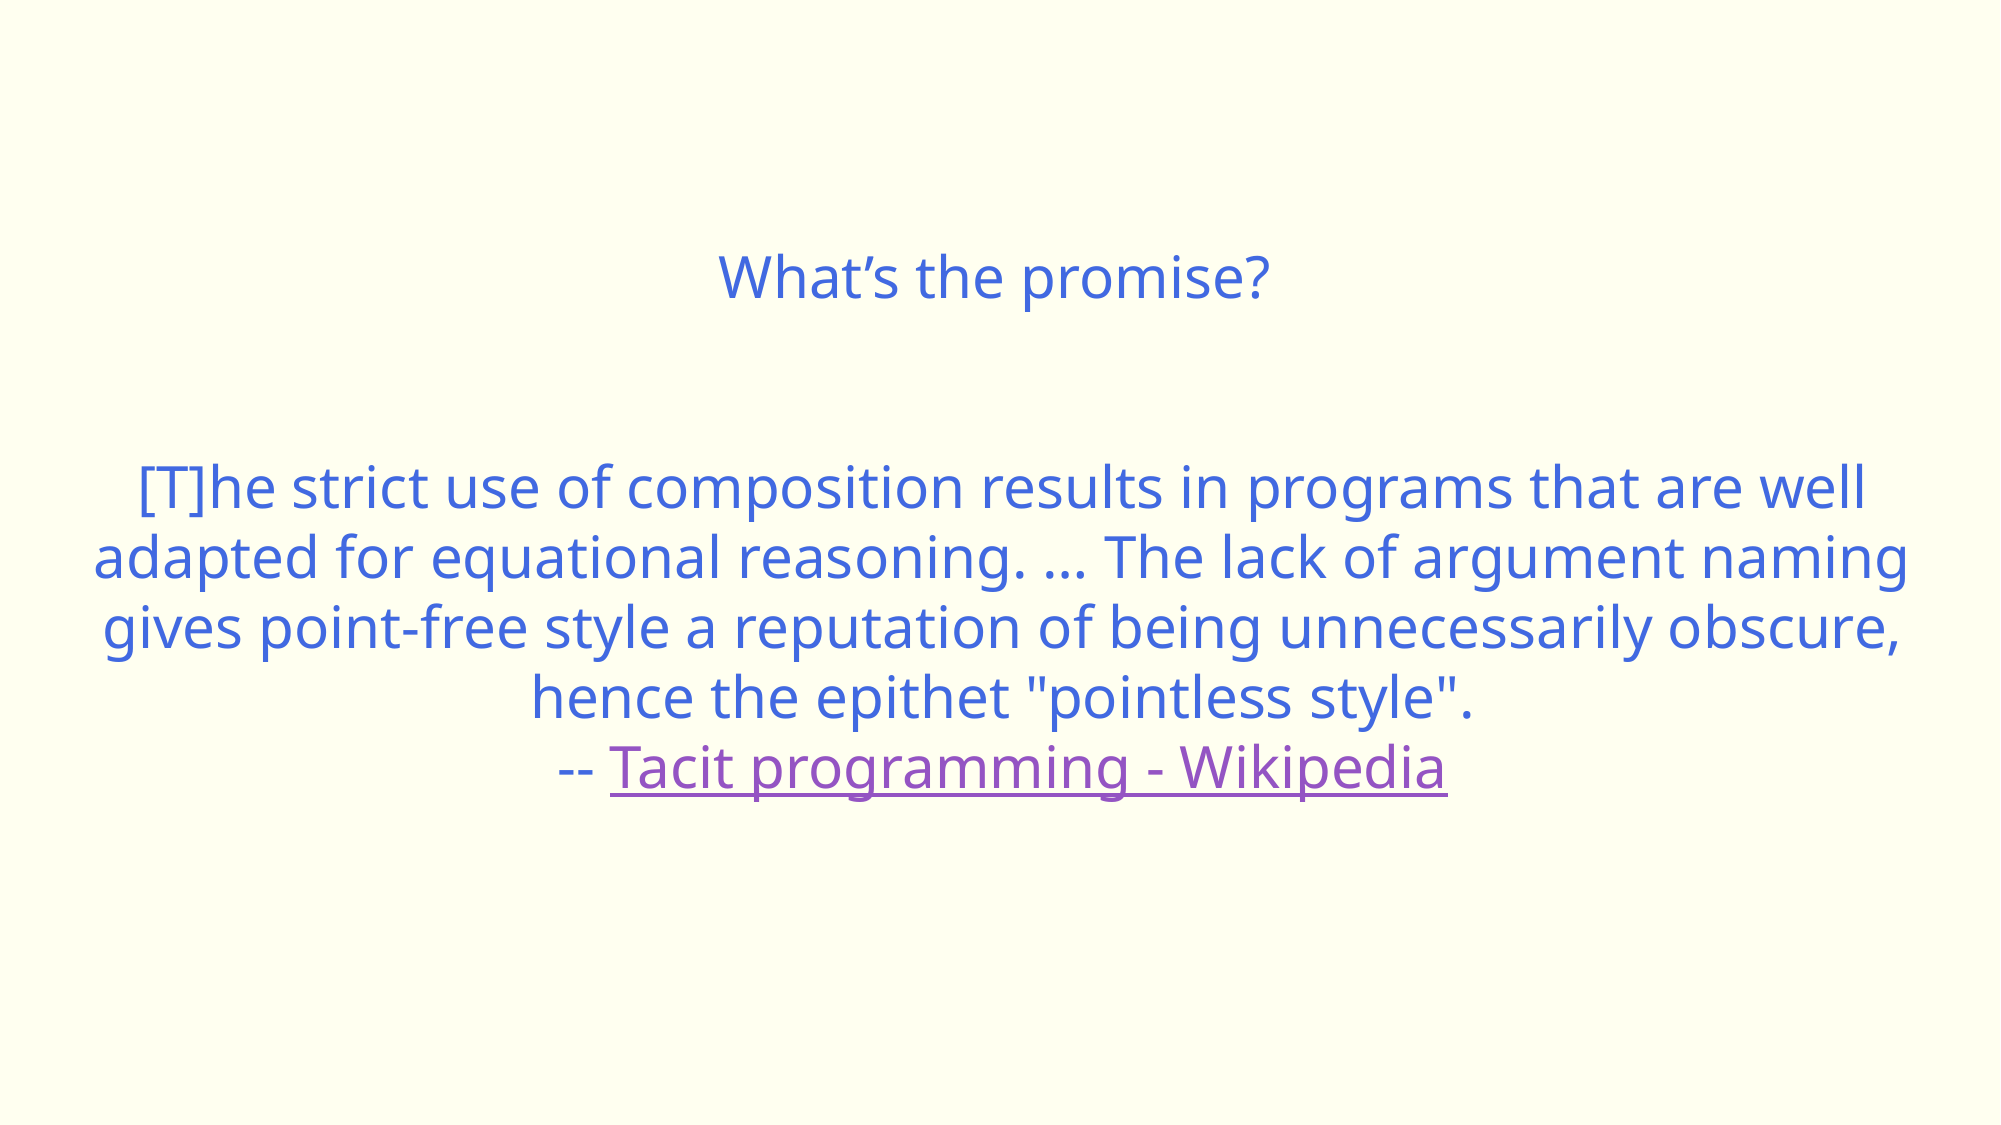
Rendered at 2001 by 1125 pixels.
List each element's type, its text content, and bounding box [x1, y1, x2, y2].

list What’s the promise? [T]he strict use of composition results in programs that are well adapted for equational reasoning. … The lack of argument naming gives point-free style a reputation of being unnecessarily obscure, hence the epithet "pointless style". -- Tacit programming - Wikipedia [31, 29, 1974, 1020]
